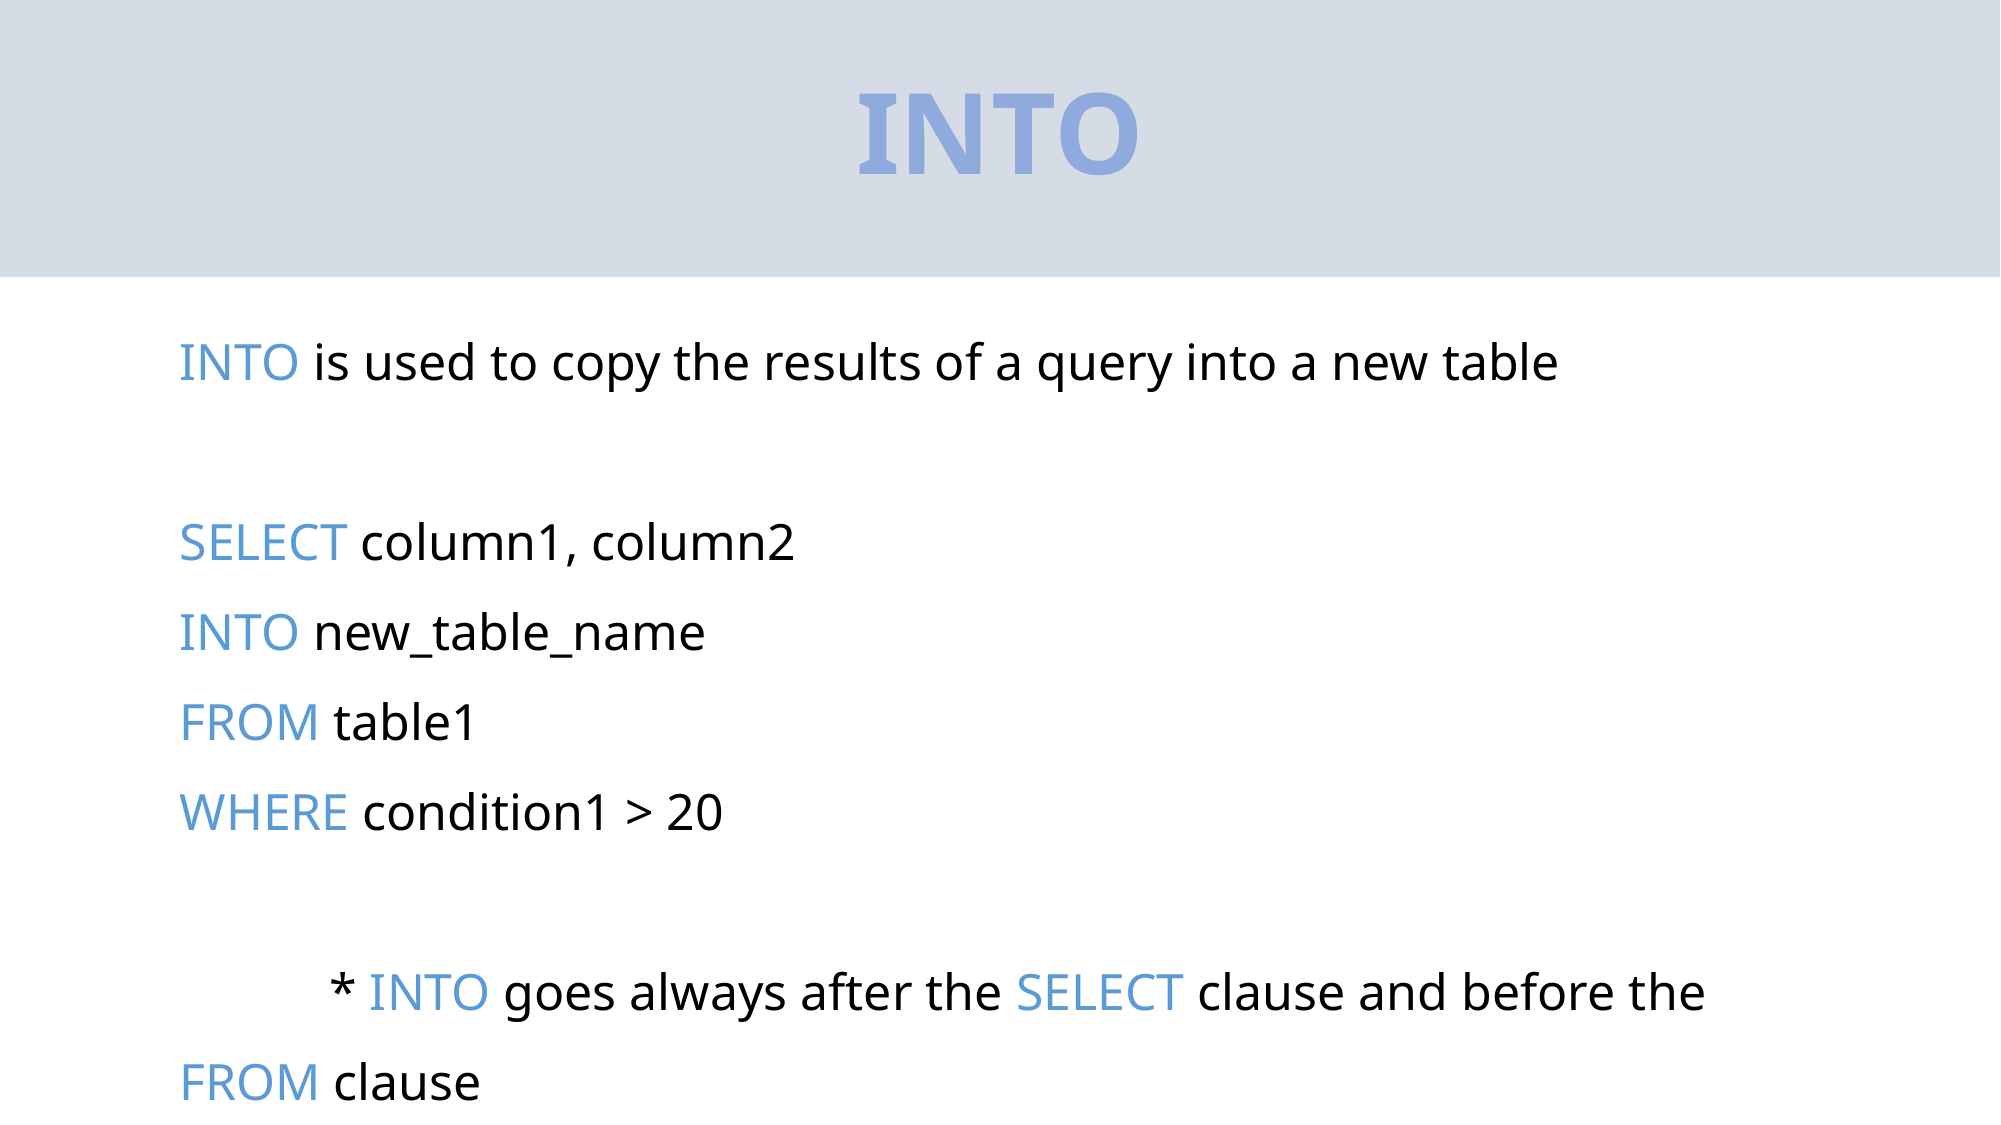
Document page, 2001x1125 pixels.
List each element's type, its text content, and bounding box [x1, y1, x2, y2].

text_box INTO is used to copy the results of a query into a new table SELECT column1, column2 INTO new_table_name FROM table1 WHERE condition1 > 20 * INTO goes always after the SELECT clause and before the FROM clause * The new table (new_table_name here) can be used for further querying [164, 292, 1836, 1125]
title INTO [0, 0, 2000, 278]
